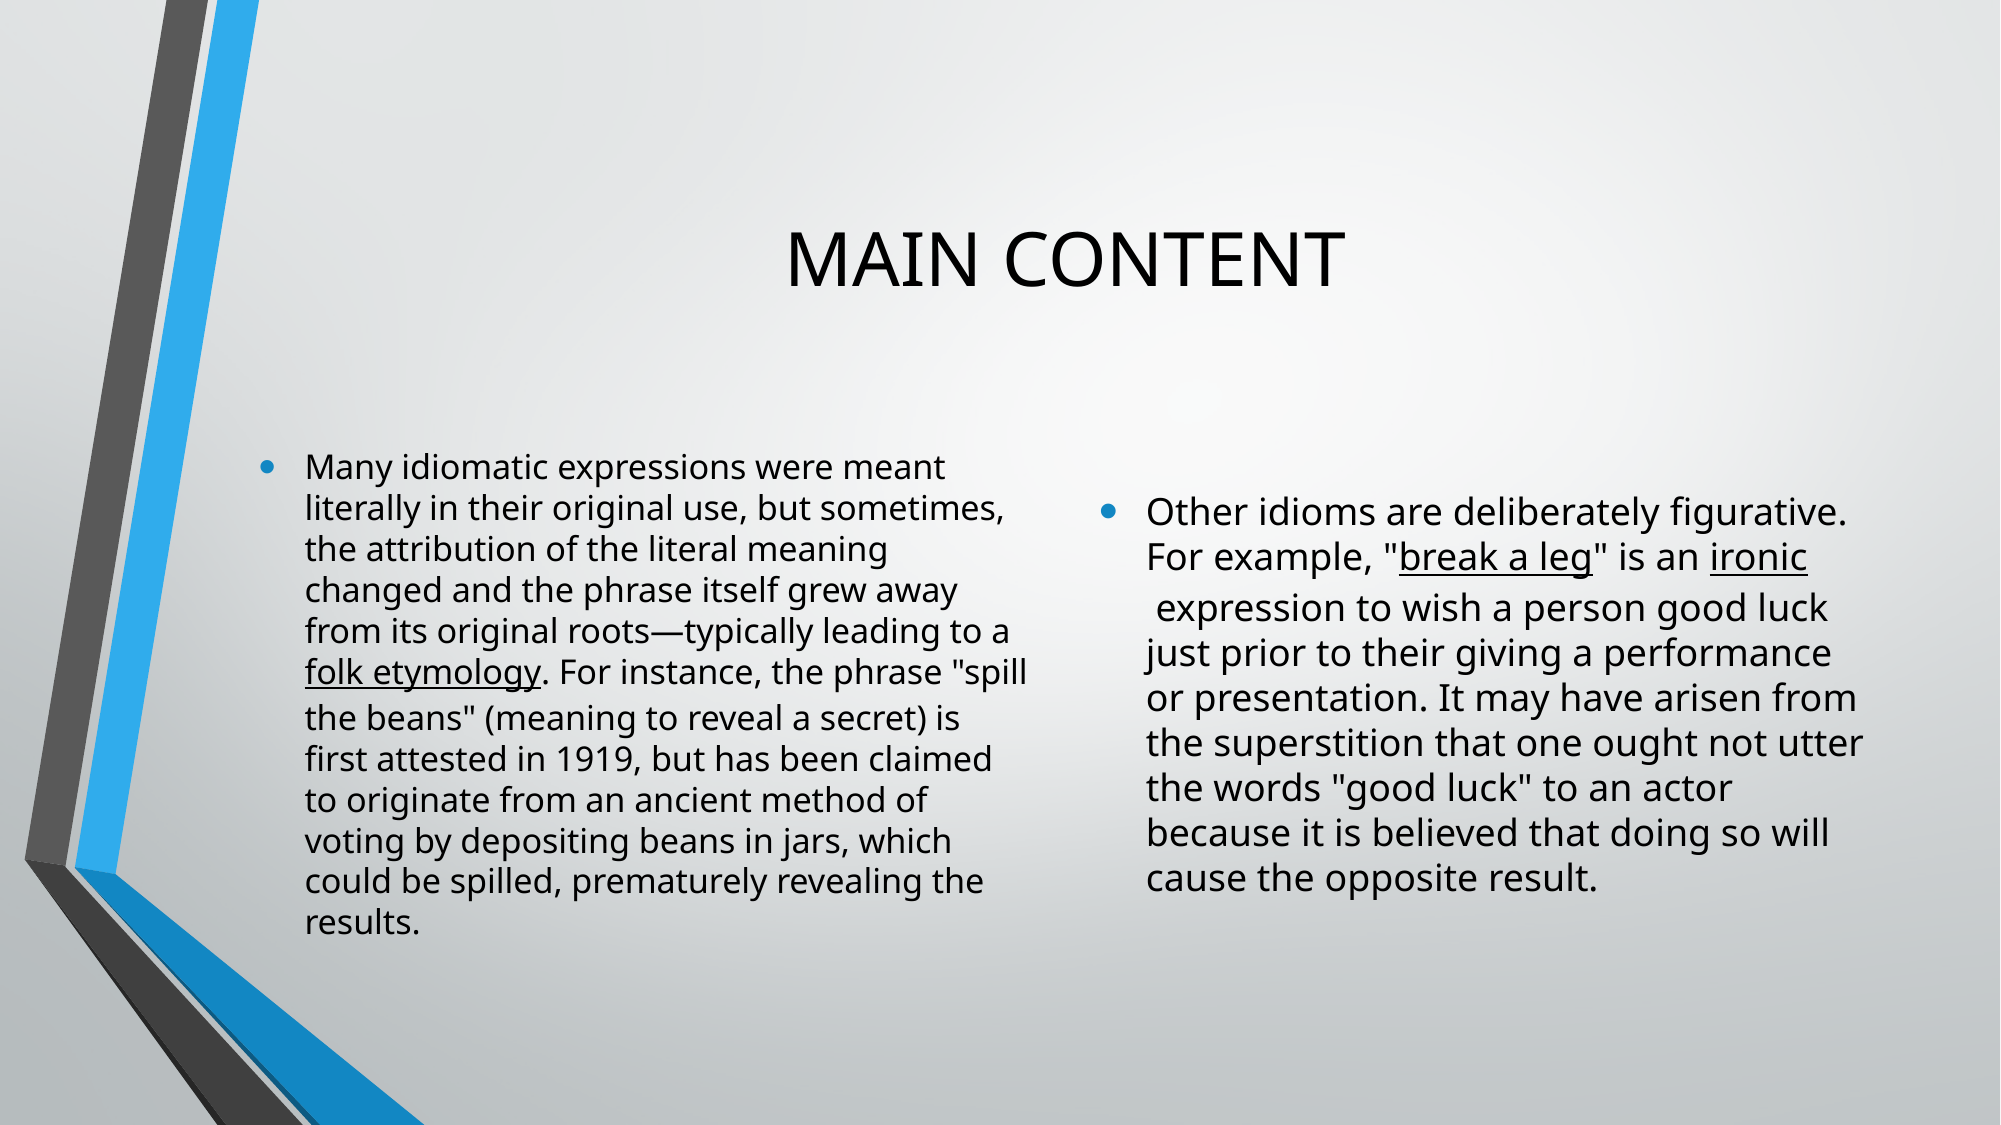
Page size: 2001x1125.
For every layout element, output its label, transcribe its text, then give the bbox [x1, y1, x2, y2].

title MAIN CONTENT [243, 112, 1887, 400]
list Many idiomatic expressions were meant literally in their original use, but sometimes, the attribution of the literal meaning changed and the phrase itself grew away from its original roots—typically leading to a folk etymology. For instance, the phrase "spill the beans" (meaning to reveal a secret) is first attested in 1919, but has been claimed to originate from an ancient method of voting by depositing beans in jars, which could be spilled, prematurely revealing the results. [243, 437, 1047, 950]
list Other idioms are deliberately figurative. For example, "break a leg" is an ironic expression to wish a person good luck just prior to their giving a performance or presentation. It may have arisen from the superstition that one ought not utter the words "good luck" to an actor because it is believed that doing so will cause the opposite result. [1083, 437, 1887, 950]
